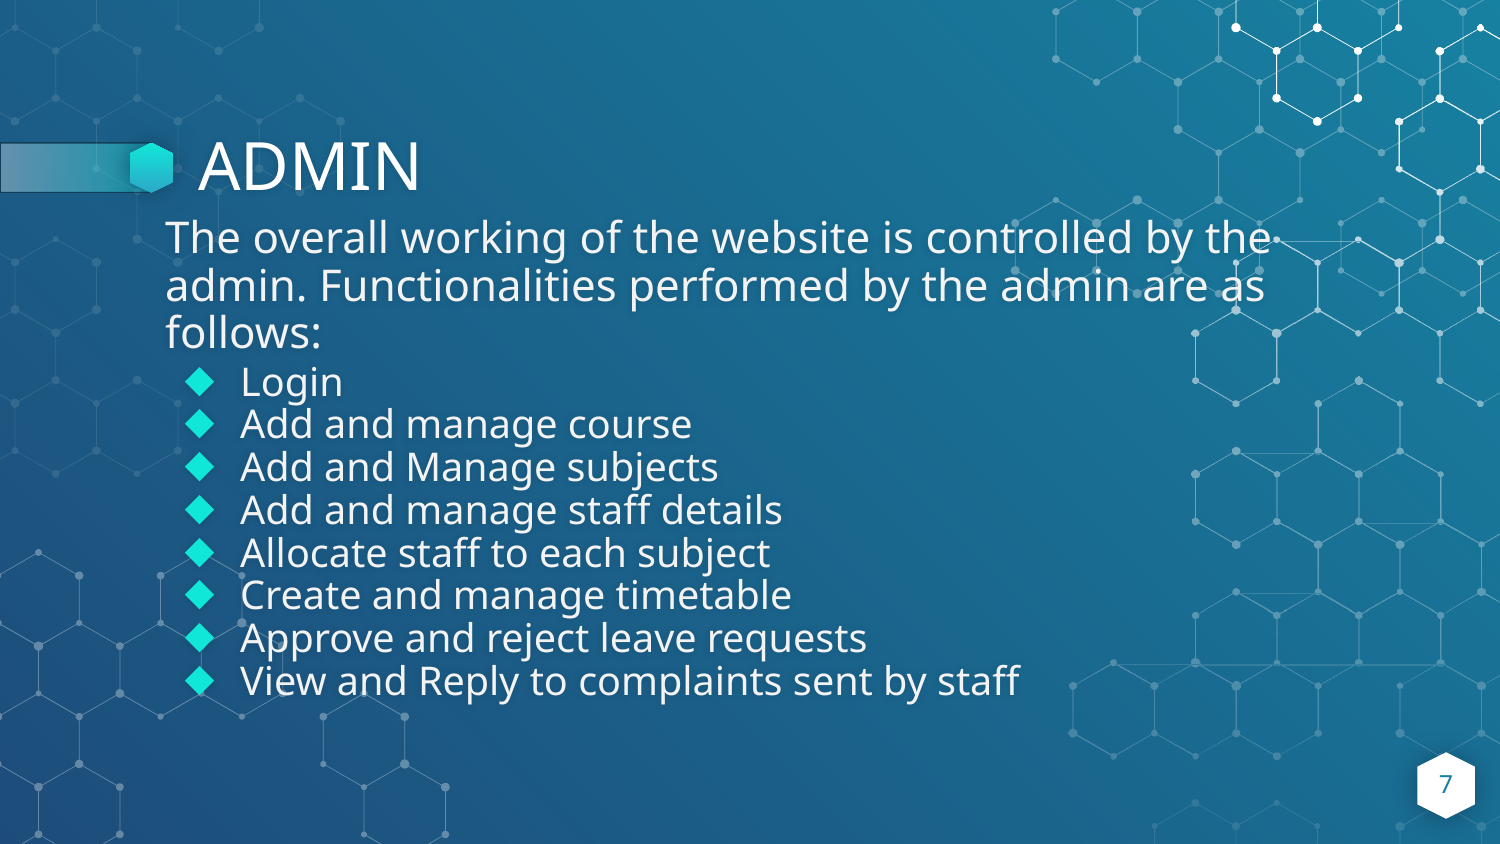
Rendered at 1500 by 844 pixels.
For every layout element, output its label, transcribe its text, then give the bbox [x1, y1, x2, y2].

list The overall working of the website is controlled by the admin. Functionalities performed by the admin are as follows: Login Add and manage course Add and Manage subjects Add and manage staff details Allocate staff to each subject Create and manage timetable Approve and reject leave requests View and Reply to complaints sent by staff [165, 216, 1363, 799]
title ADMIN [198, 140, 1302, 198]
slide_number ‹#› [1417, 752, 1475, 819]
